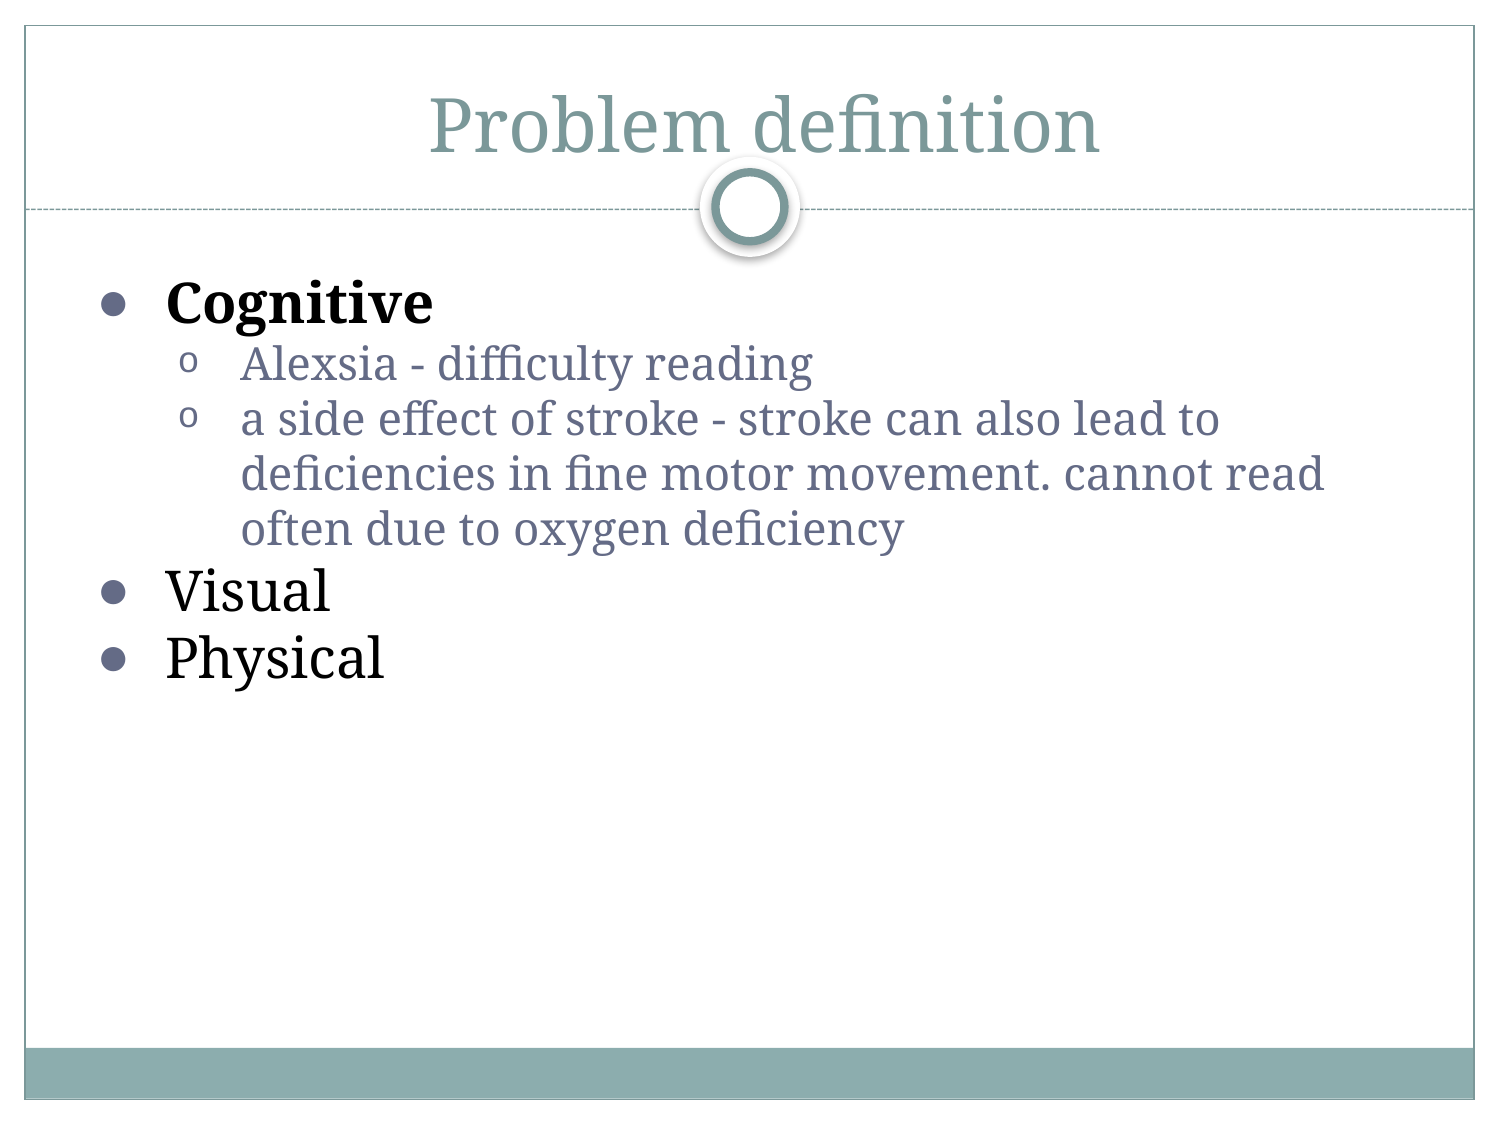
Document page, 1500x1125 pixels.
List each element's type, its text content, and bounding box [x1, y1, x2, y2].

list Cognitive Alexsia - difficulty reading a side effect of stroke - stroke can also lead to deficiencies in fine motor movement. cannot read often due to oxygen deficiency Visual Physical [75, 252, 1425, 1011]
title Problem definition [90, 0, 1441, 184]
